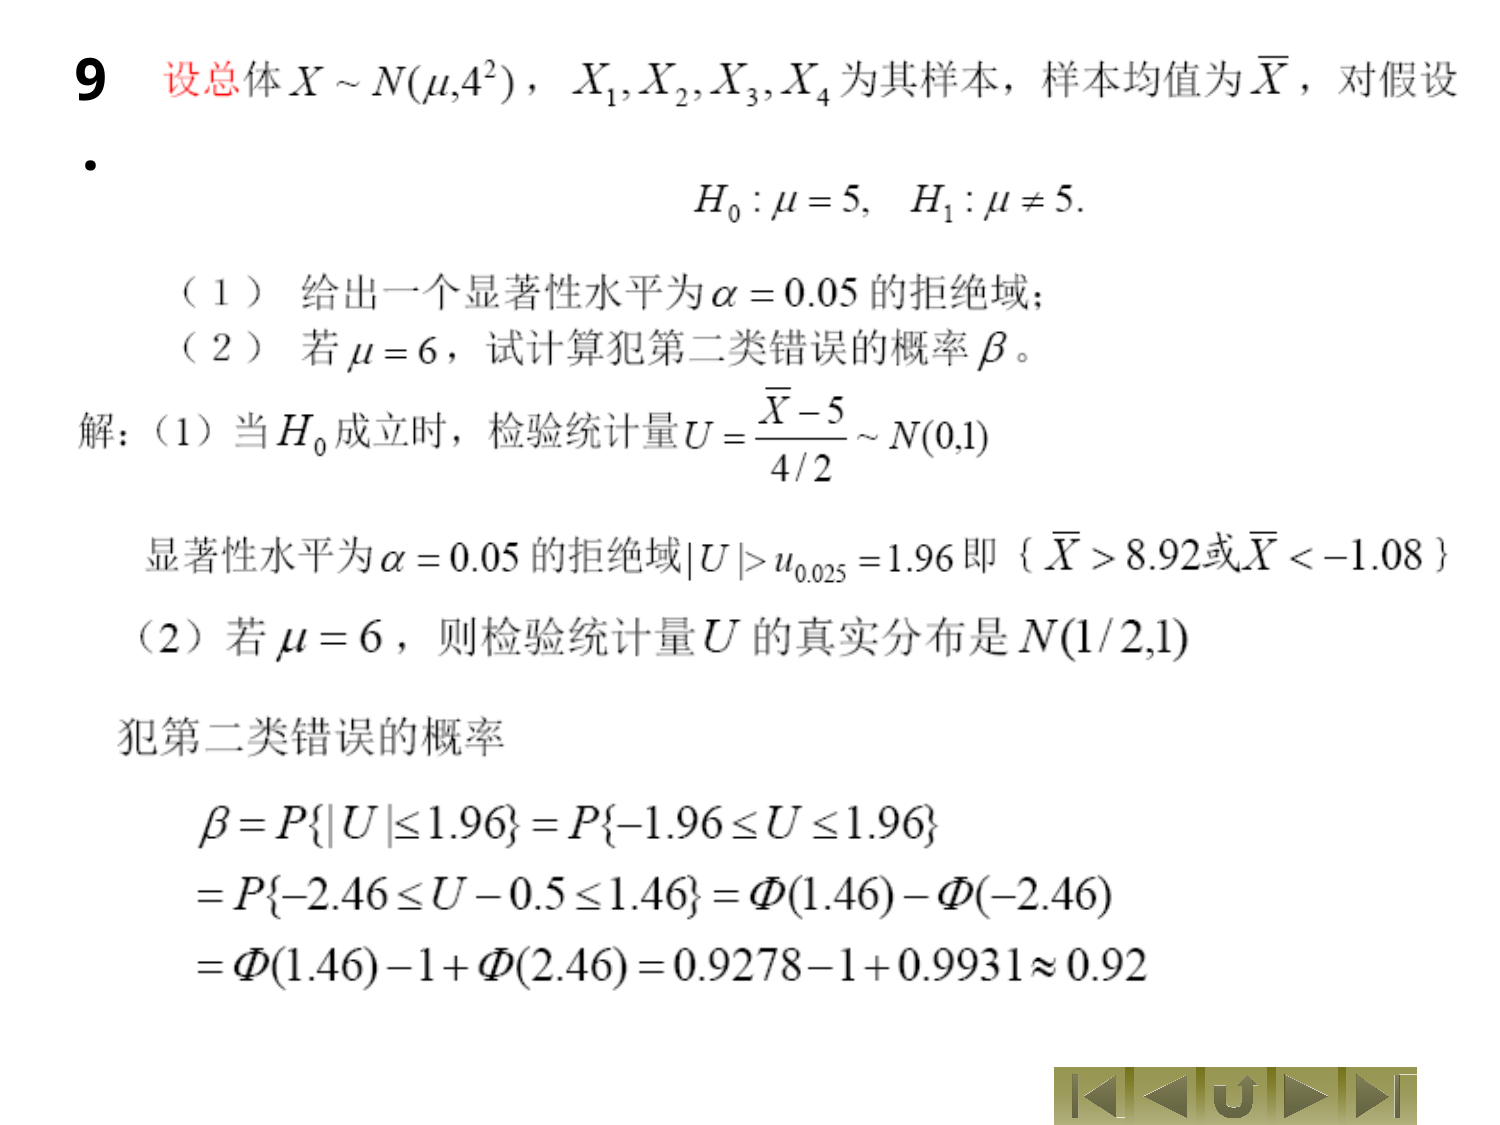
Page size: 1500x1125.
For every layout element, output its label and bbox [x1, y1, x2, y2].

text_box [1054, 1067, 1418, 1125]
picture [34, 34, 1500, 1008]
